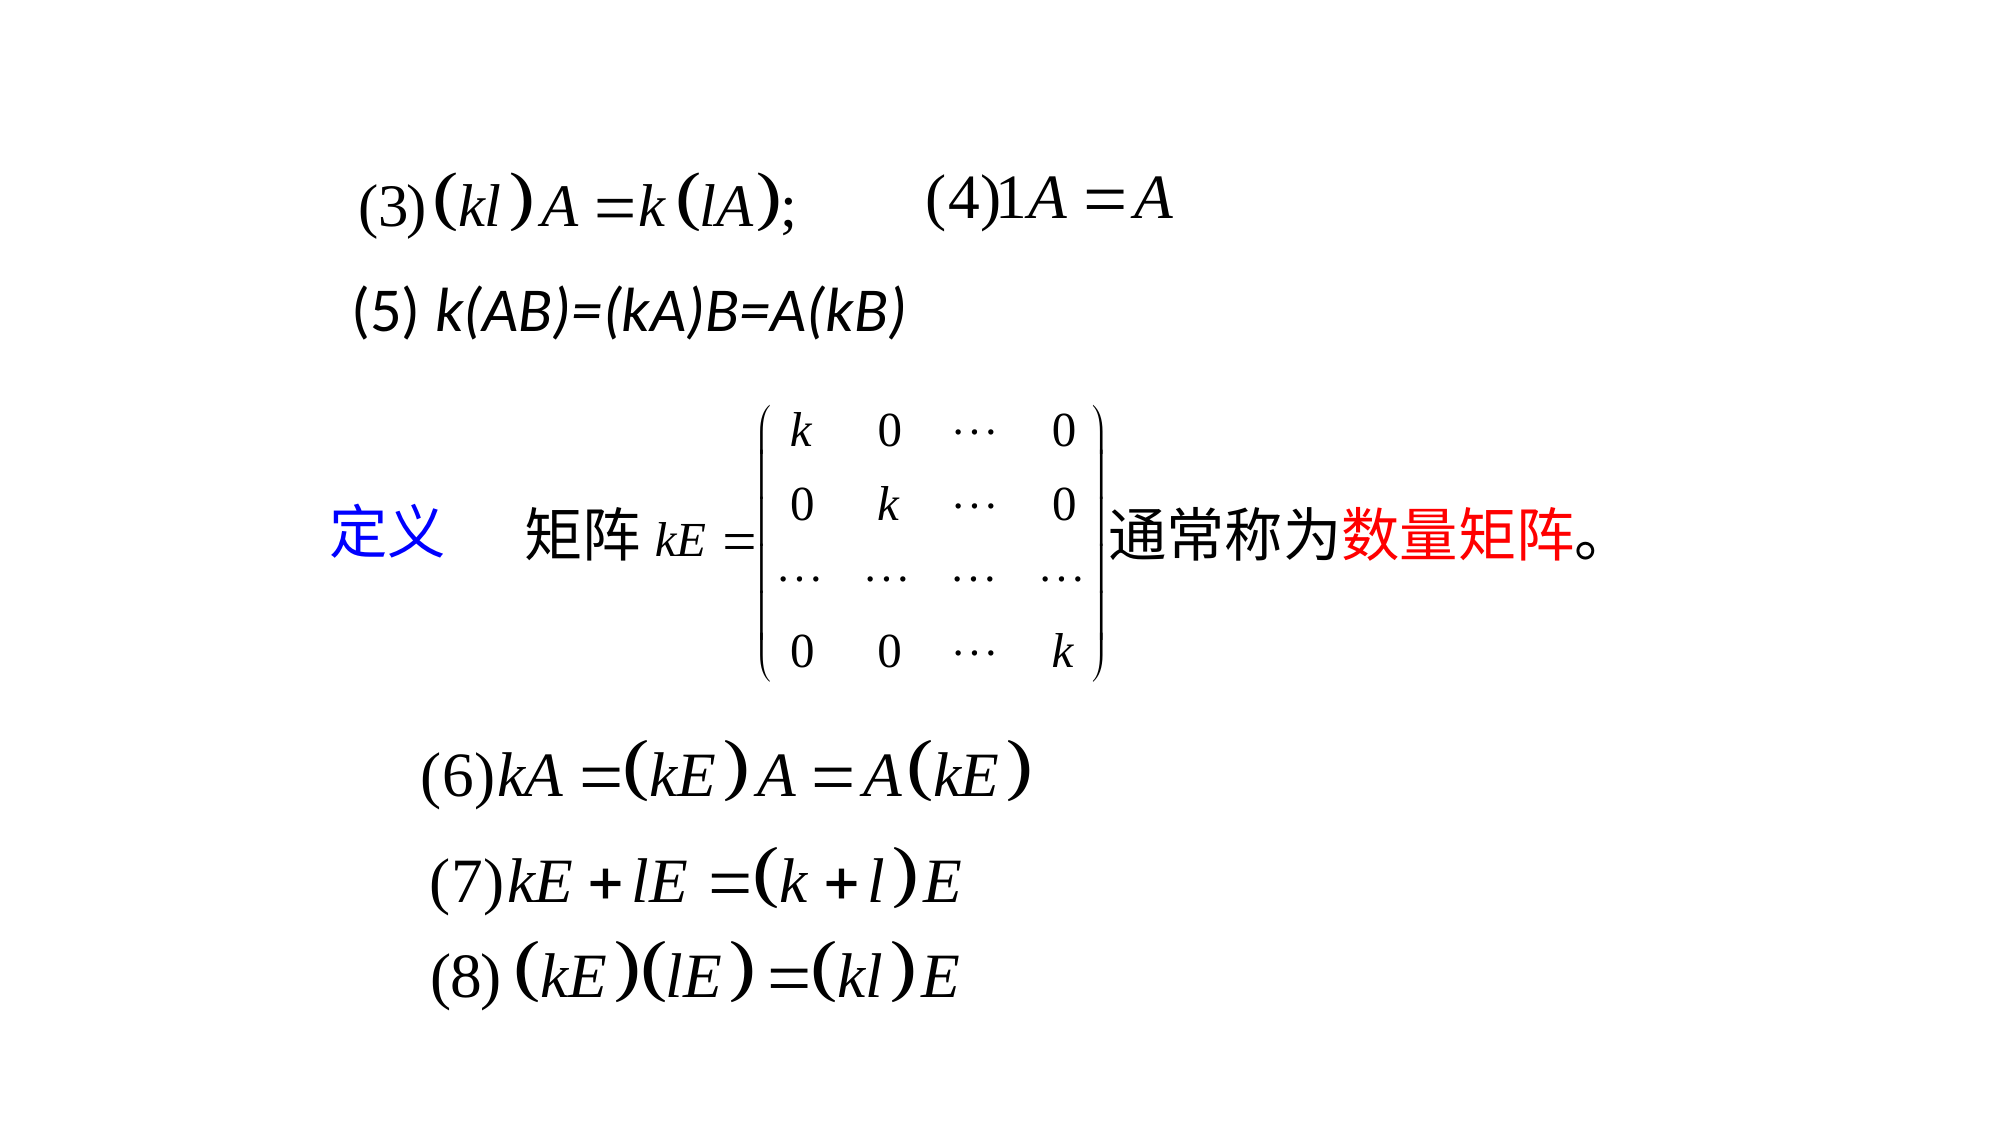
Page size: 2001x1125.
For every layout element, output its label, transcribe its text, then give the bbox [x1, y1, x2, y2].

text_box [314, 397, 1649, 692]
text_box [350, 160, 806, 262]
text_box (5) k(AB)=(kA)B=A(kB) [336, 261, 1182, 352]
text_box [421, 928, 977, 1034]
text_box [917, 160, 1182, 245]
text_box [421, 834, 976, 928]
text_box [412, 727, 1036, 834]
